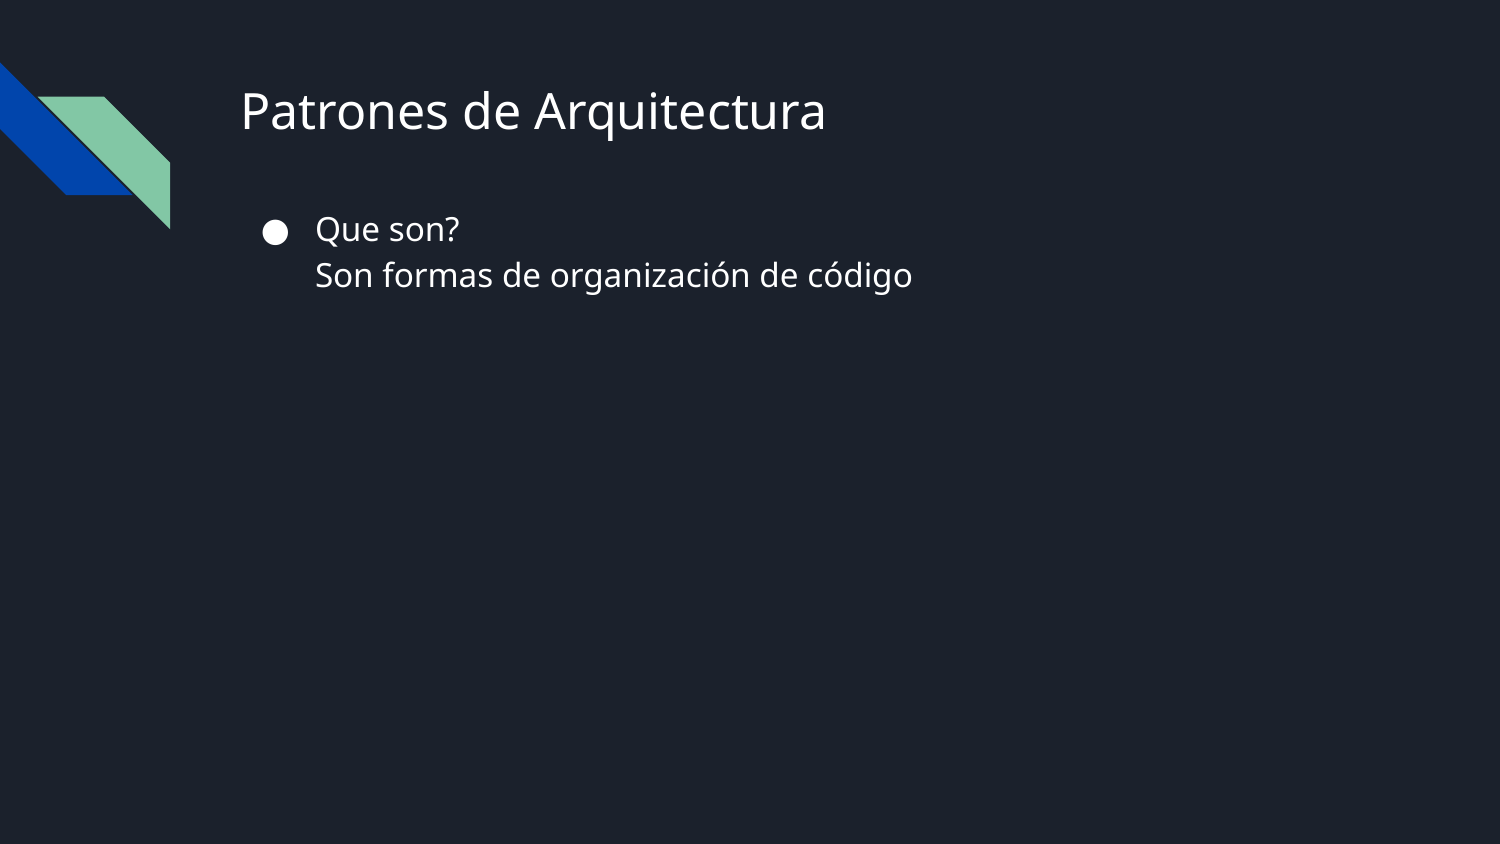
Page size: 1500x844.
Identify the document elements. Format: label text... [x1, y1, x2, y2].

title Patrones de Arquitectura [225, 64, 1275, 187]
list Que son? Son formas de organización de código [225, 187, 1275, 750]
